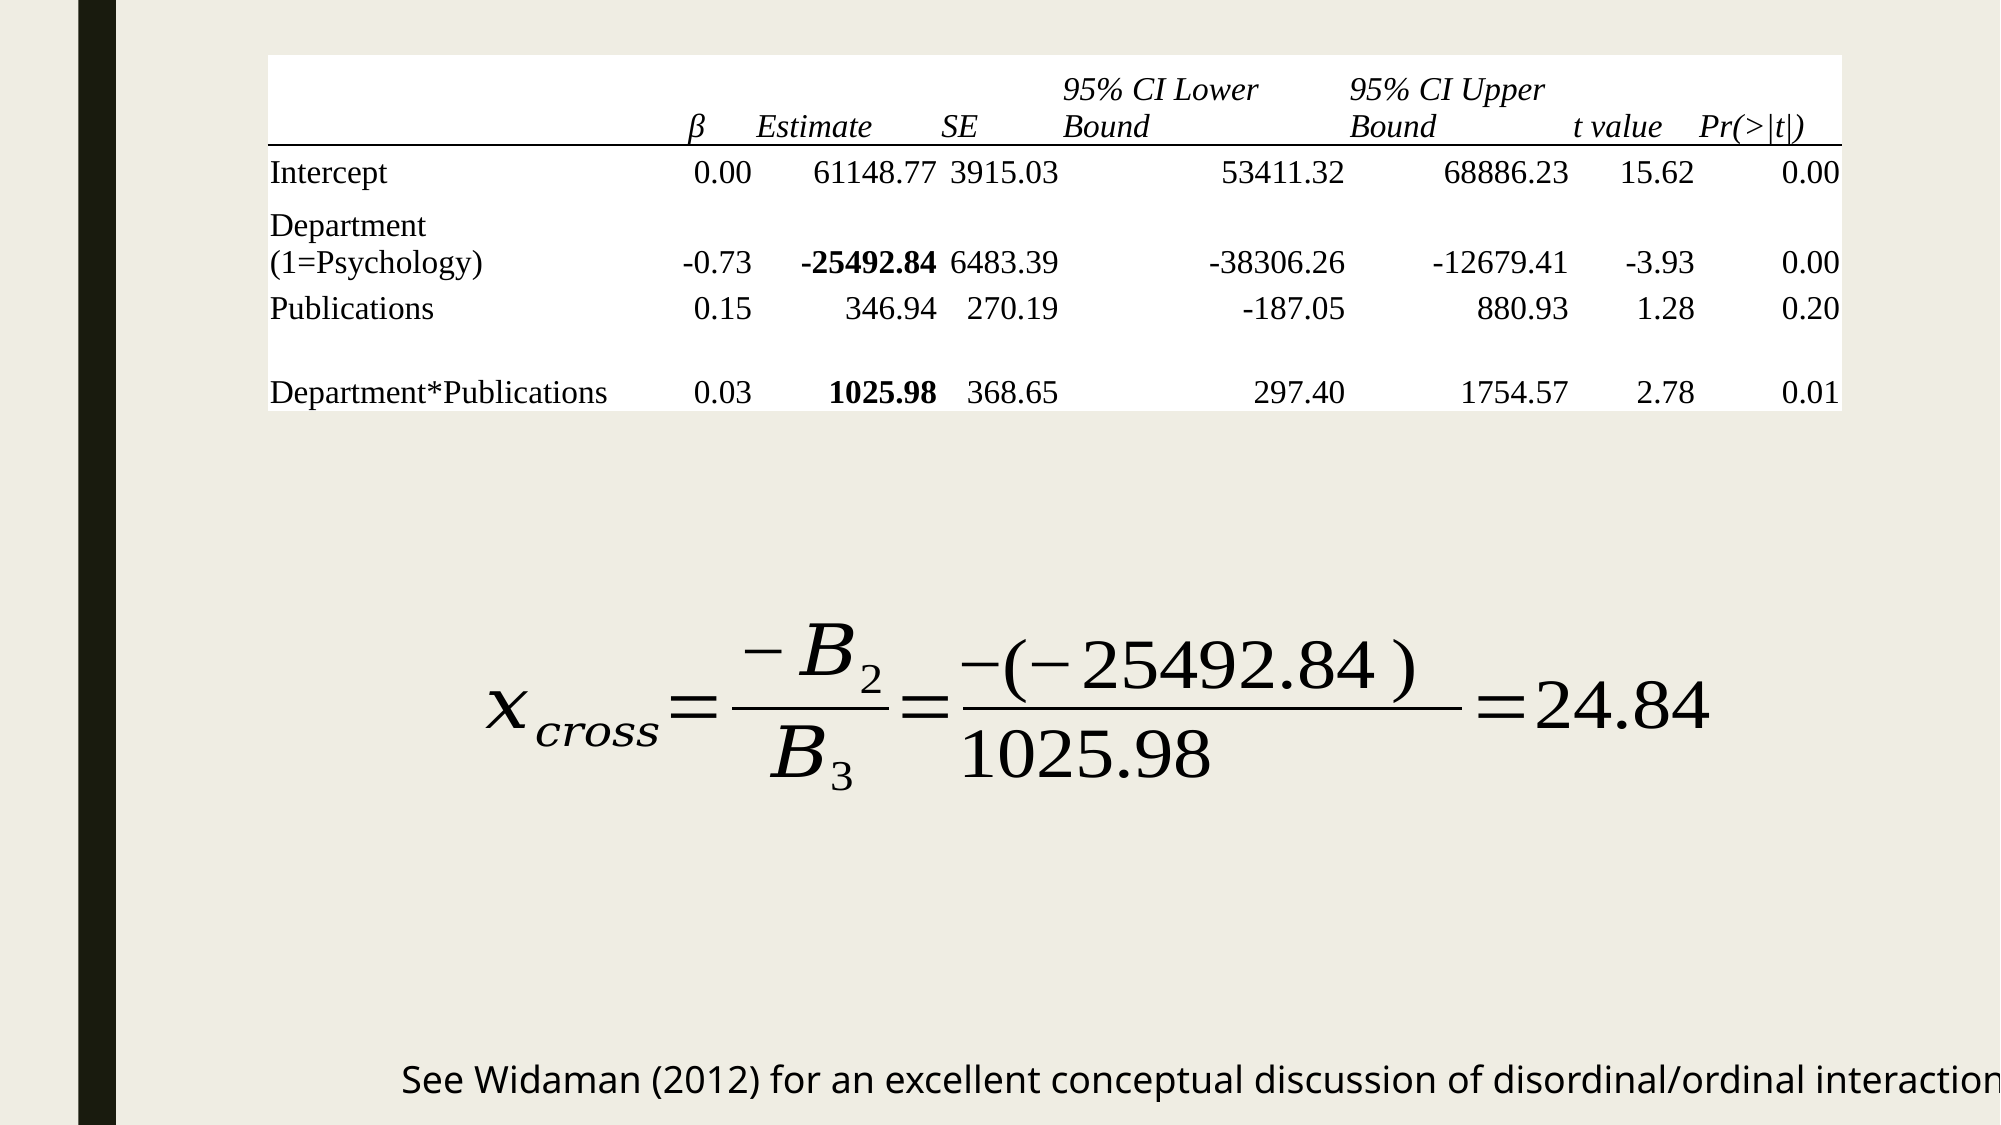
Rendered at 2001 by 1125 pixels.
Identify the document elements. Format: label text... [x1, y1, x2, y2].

table_cell 0.01 [1697, 327, 1842, 411]
table_cell 368.65 [939, 327, 1061, 411]
table_cell 61148.77 [754, 146, 939, 191]
table_cell 1025.98 [754, 327, 939, 411]
table_cell 0.20 [1697, 281, 1842, 327]
table_cell 297.40 [1061, 327, 1348, 411]
table_cell 15.62 [1571, 146, 1697, 191]
table_header SE [939, 55, 1061, 144]
table_cell -38306.26 [1061, 191, 1348, 281]
table_cell 346.94 [754, 281, 939, 327]
table_cell 0.03 [639, 327, 754, 411]
table_cell 0.00 [639, 146, 754, 191]
table_cell Department (1=Psychology) [268, 191, 639, 281]
table_cell Department*Publications [268, 327, 639, 411]
table_cell 1.28 [1571, 281, 1697, 327]
table_cell 0.15 [639, 281, 754, 327]
table_header 95% CI Lower Bound [1061, 55, 1348, 144]
table_cell 53411.32 [1061, 146, 1348, 191]
table_cell -12679.41 [1348, 191, 1571, 281]
table_cell 0.00 [1697, 191, 1842, 281]
table_cell 68886.23 [1348, 146, 1571, 191]
table_cell -187.05 [1061, 281, 1348, 327]
table_cell -25492.84 [754, 191, 939, 281]
table_header β [639, 55, 754, 144]
table_cell Intercept [268, 146, 639, 191]
table_cell -3.93 [1571, 191, 1697, 281]
text_box See Widaman (2012) for an excellent conceptual discussion of disordinal/ordinal interactions. [386, 1048, 2000, 1109]
table_header 95% CI Upper Bound [1348, 55, 1571, 144]
table_cell 2.78 [1571, 327, 1697, 411]
table_header Pr(>|t|) [1697, 55, 1842, 144]
table_cell -0.73 [639, 191, 754, 281]
table_cell 0.00 [1697, 146, 1842, 191]
table_cell 880.93 [1348, 281, 1571, 327]
table_header t value [1571, 55, 1697, 144]
table_cell Publications [268, 281, 639, 327]
table_cell 1754.57 [1348, 327, 1571, 411]
table_header Estimate [754, 55, 939, 144]
table_cell 6483.39 [939, 191, 1061, 281]
table_cell 3915.03 [939, 146, 1061, 191]
table_cell 270.19 [939, 281, 1061, 327]
table_header [268, 55, 639, 144]
